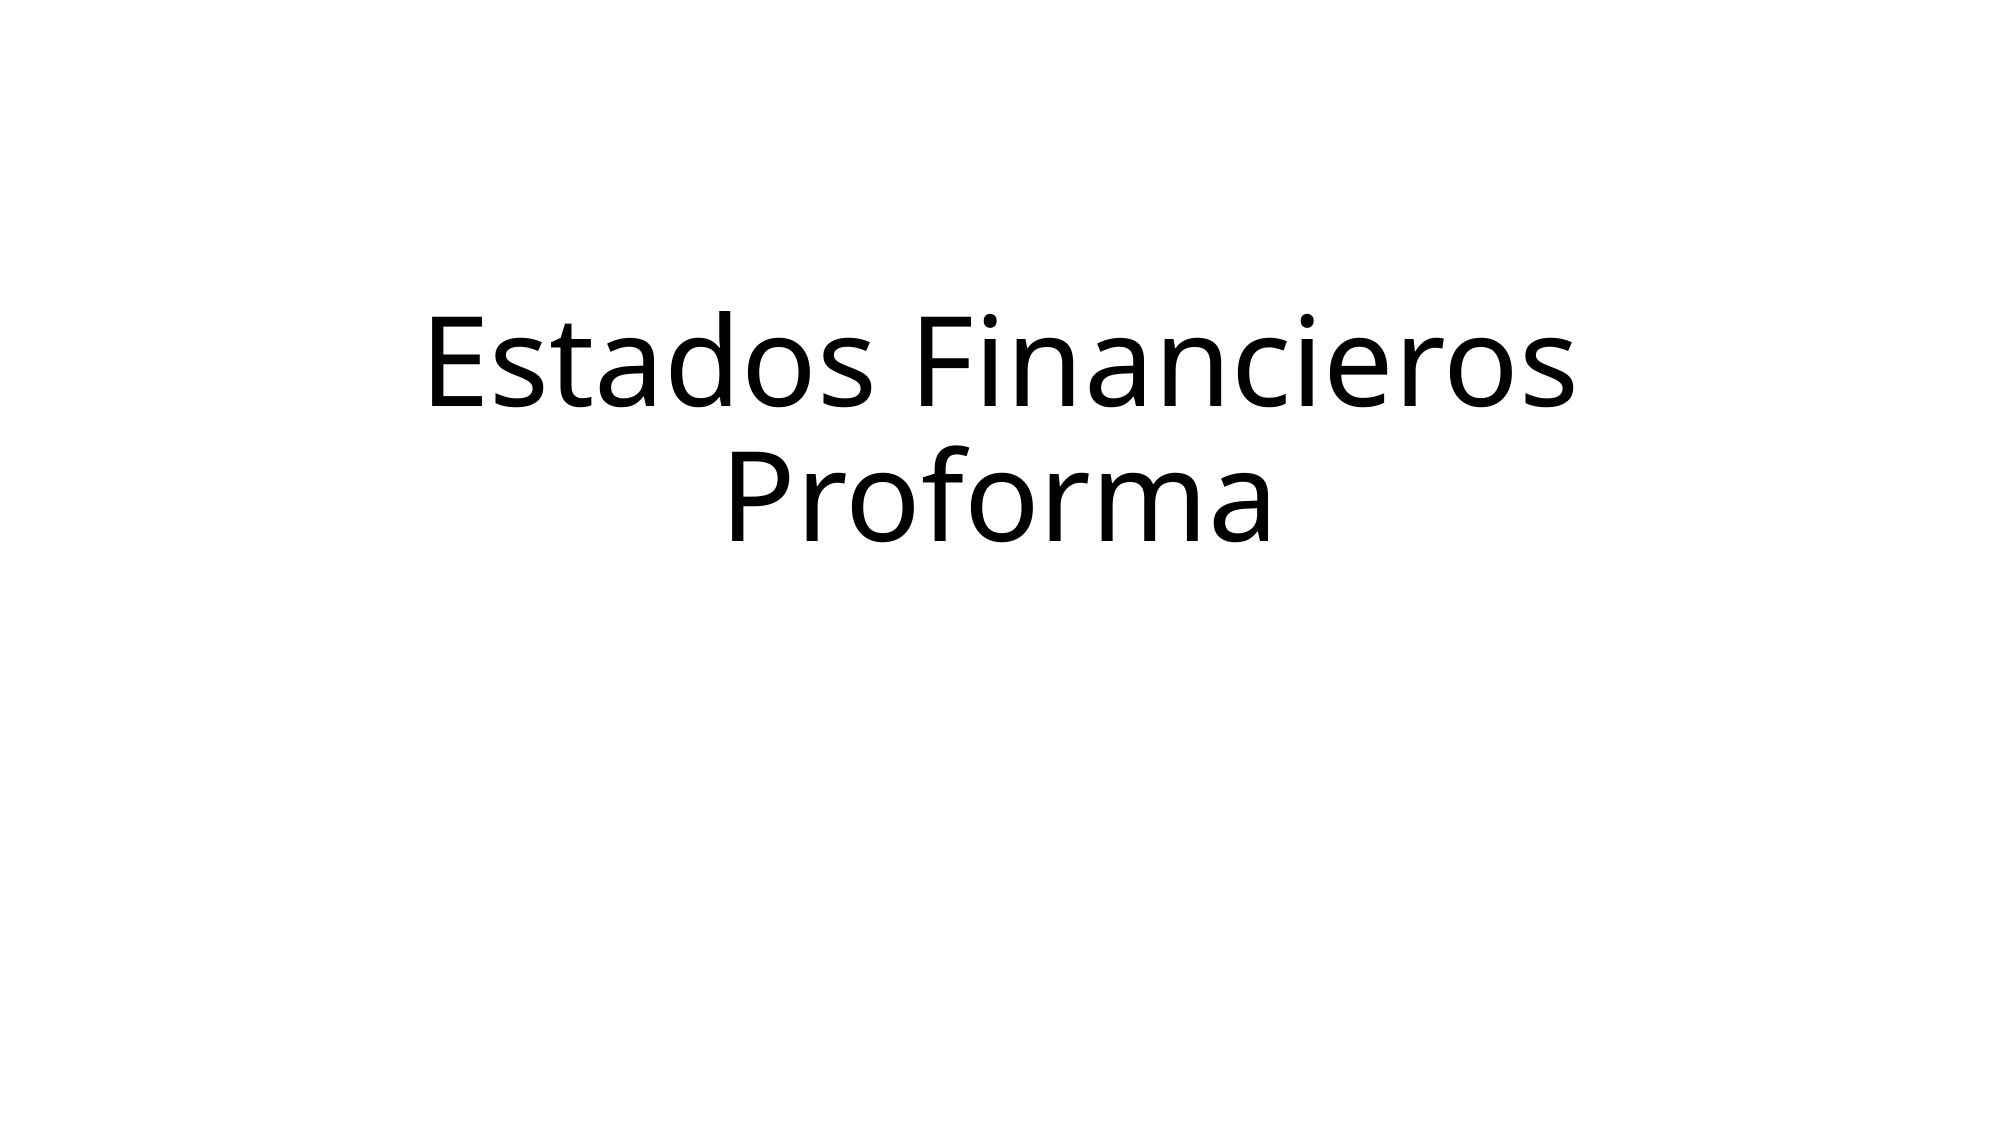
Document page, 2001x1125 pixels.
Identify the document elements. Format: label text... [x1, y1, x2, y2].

title Estados Financieros Proforma [249, 184, 1750, 576]
